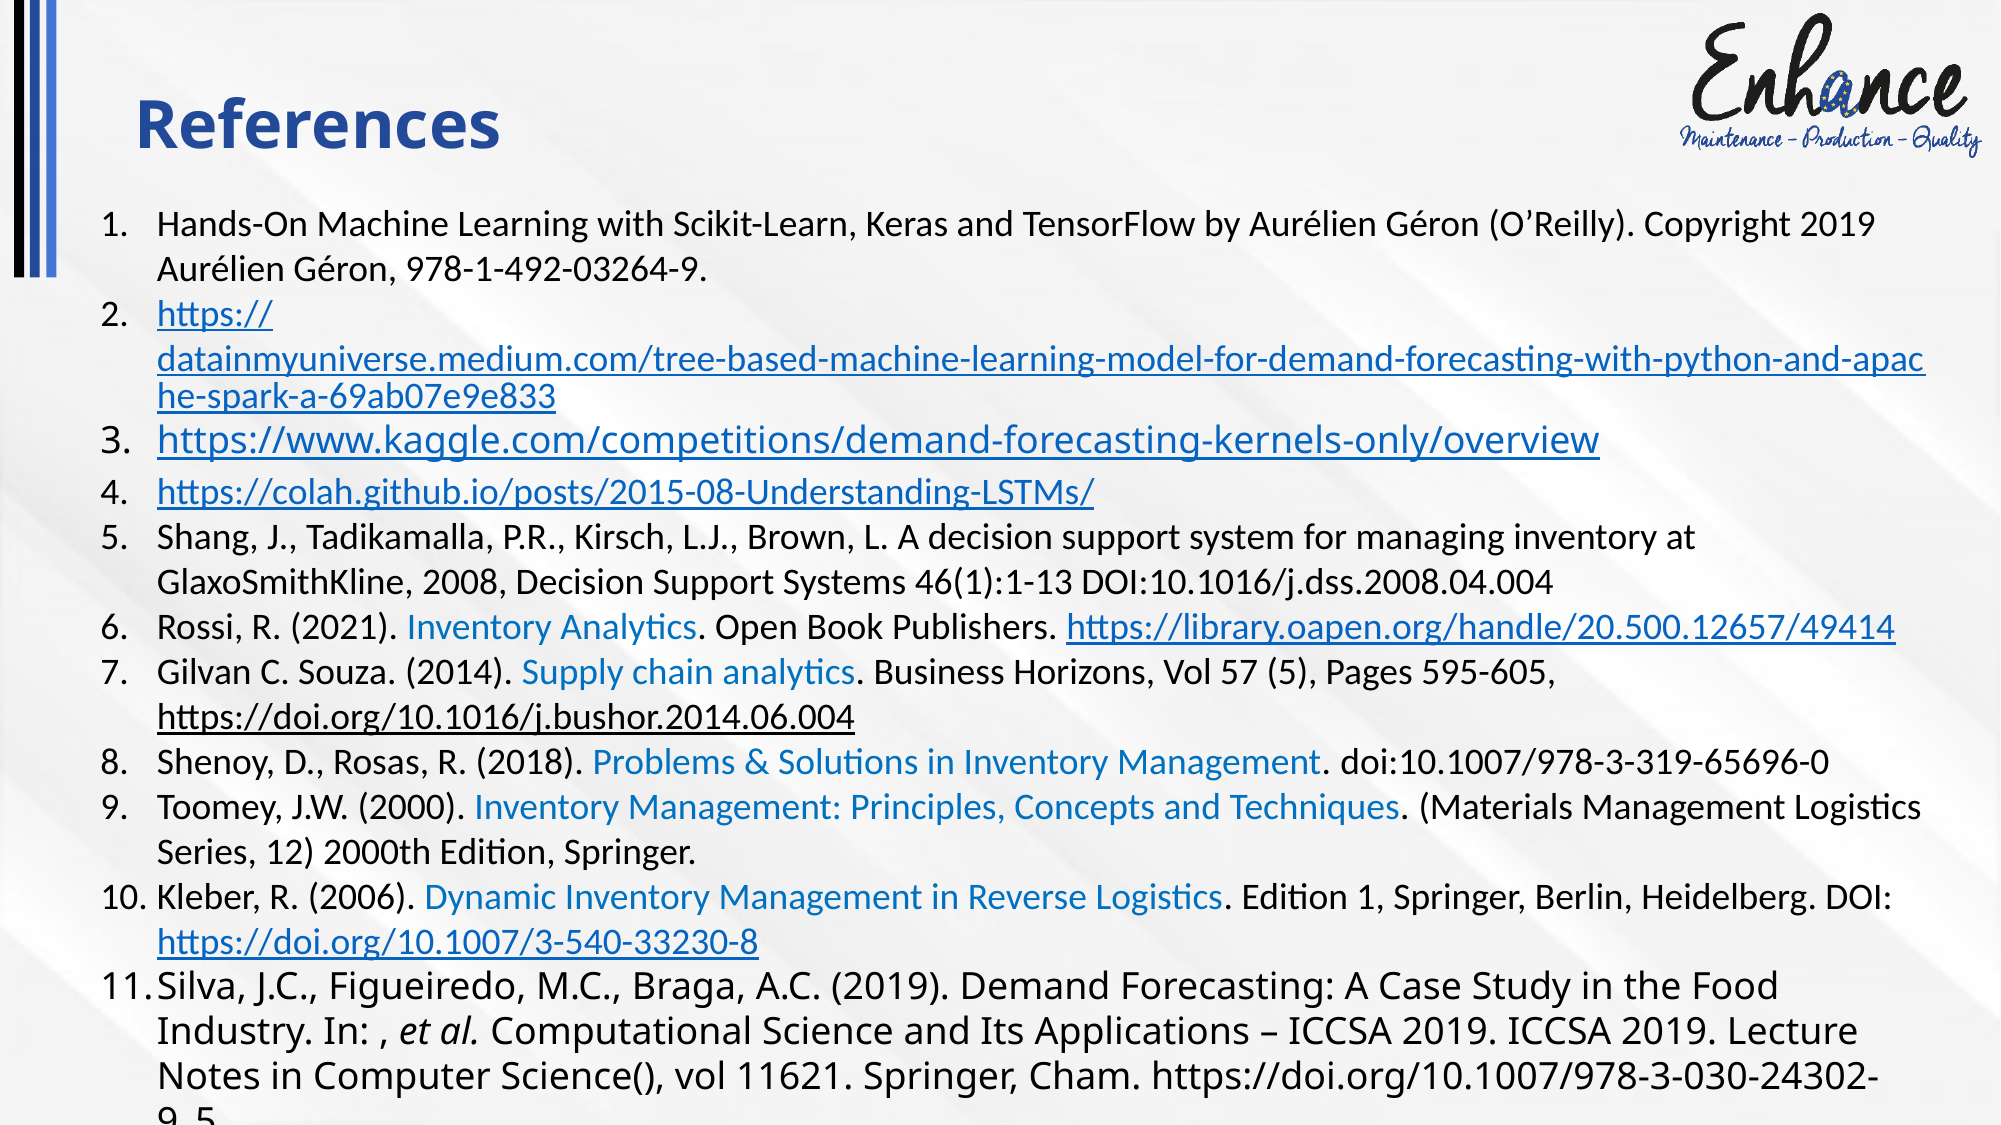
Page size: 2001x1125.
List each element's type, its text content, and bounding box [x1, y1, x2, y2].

title References [119, 18, 1845, 191]
picture [0, 0, 2001, 1125]
text_box Hands-On Machine Learning with Scikit-Learn, Keras and TensorFlow by Aurélien Géron (O’Reilly). Copyright 2019 Aurélien Géron, 978-1-492-03264-9. https://datainmyuniverse.medium.com/tree-based-machine-learning-model-for-demand-forecasting-with-python-and-apache-spark-a-69ab07e9e833 https://www.kaggle.com/competitions/demand-forecasting-kernels-only/overview https://colah.github.io/posts/2015-08-Understanding-LSTMs/ Shang, J., Tadikamalla, P.R., Kirsch, L.J., Brown, L. A decision support system for managing inventory at GlaxoSmithKline, 2008, Decision Support Systems 46(1):1-13 DOI:10.1016/j.dss.2008.04.004 Rossi, R. (2021). Inventory Analytics. Open Book Publishers. https://library.oapen.org/handle/20.500.12657/49414 Gilvan C. Souza. (2014). Supply chain analytics. Business Horizons, Vol 57 (5), Pages 595-605, https://doi.org/10.1016/j.bushor.2014.06.004 Shenoy, D., Rosas, R. (2018). Problems & Solutions in Inventory Management. doi:10.1007/978-3-319-65696-0 Toomey, J.W. (2000). Inventory Management: Principles, Concepts and Techniques. (Materials Management Logistics Series, 12) 2000th Edition, Springer. Kleber, R. (2006). Dynamic Inventory Management in Reverse Logistics. Edition 1, Springer, Berlin, Heidelberg. DOI: https://doi.org/10.1007/3-540-33230-8 Silva, J.C., Figueiredo, M.C., Braga, A.C. (2019). Demand Forecasting: A Case Study in the Food Industry. In: , et al. Computational Science and Its Applications – ICCSA 2019. ICCSA 2019. Lecture Notes in Computer Science(), vol 11621. Springer, Cham. https://doi.org/10.1007/978-3-030-24302-9_5 [85, 191, 1945, 1113]
